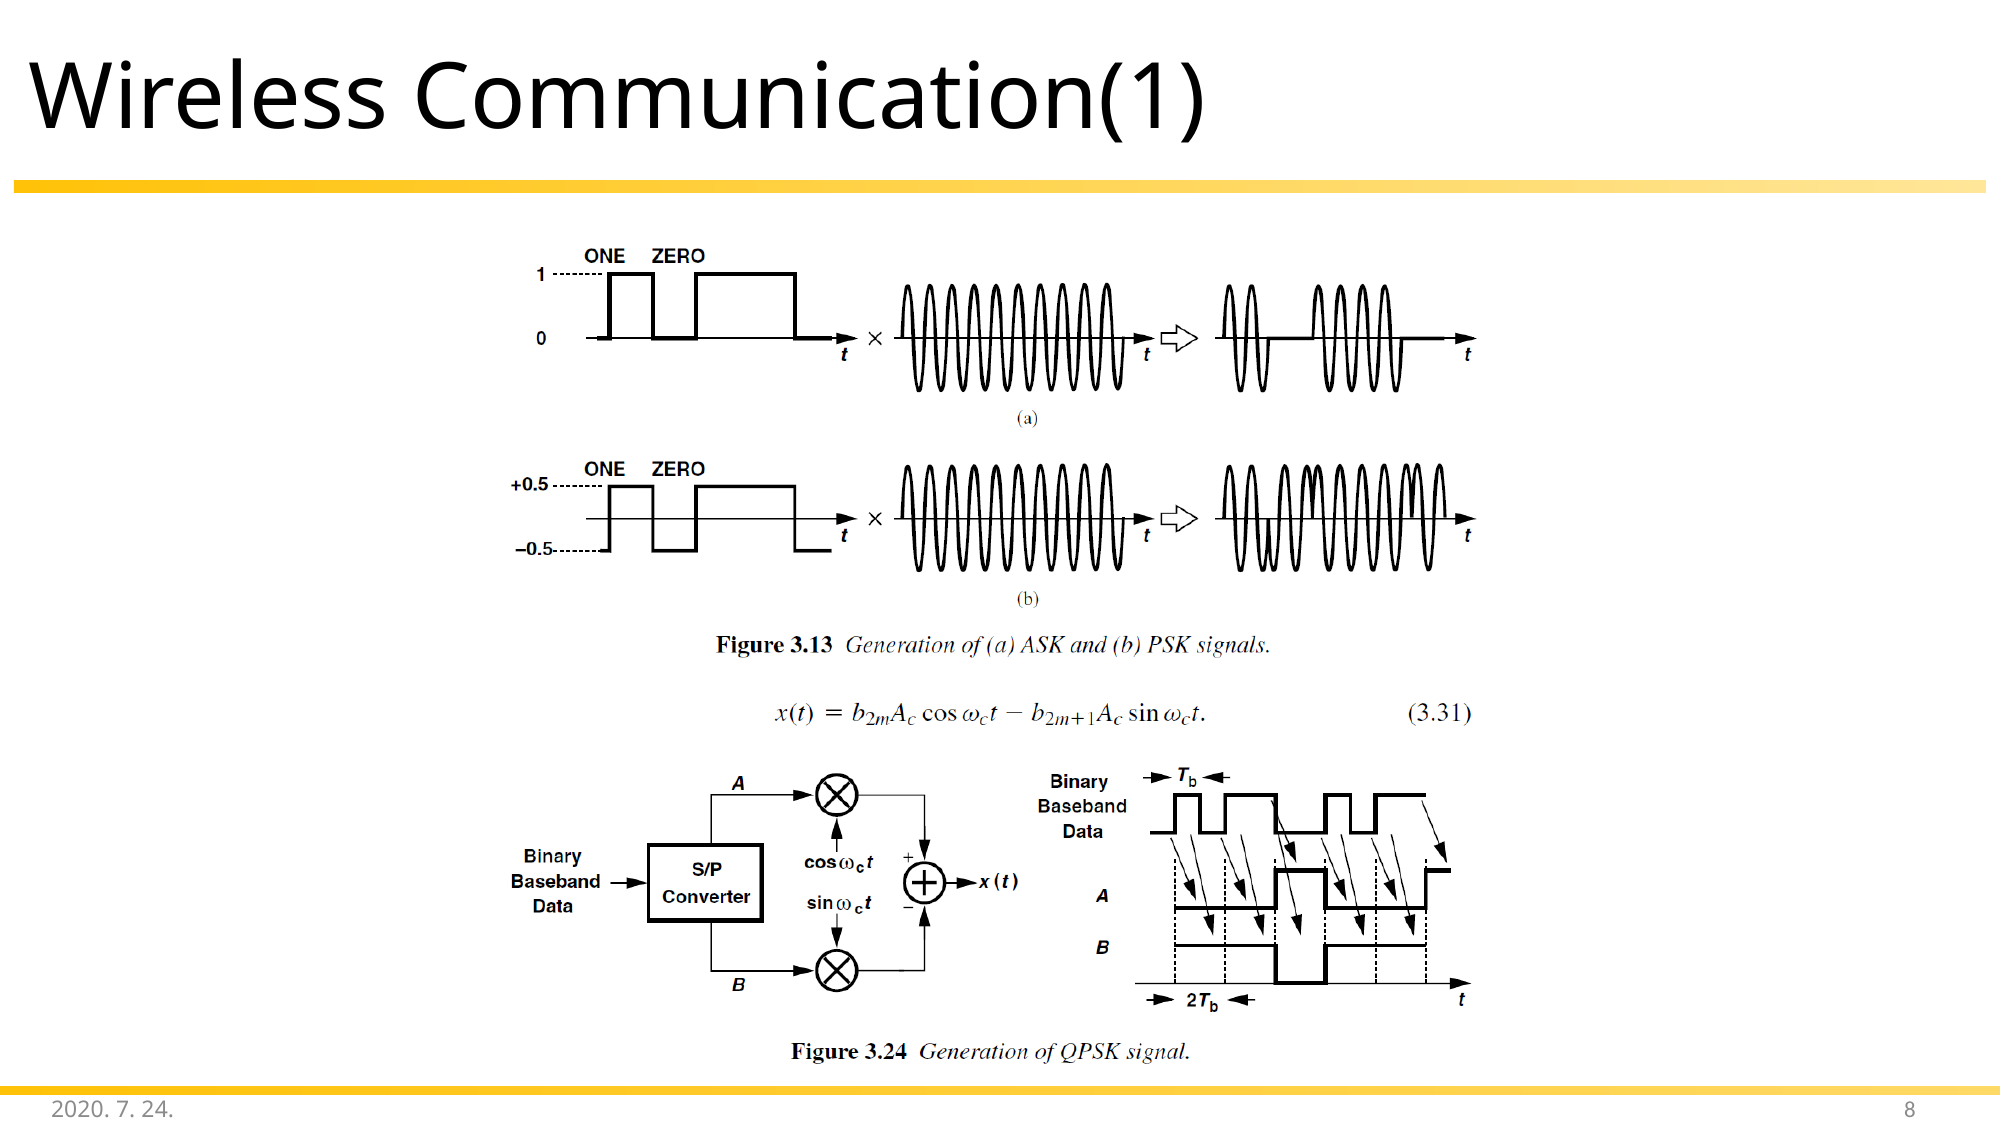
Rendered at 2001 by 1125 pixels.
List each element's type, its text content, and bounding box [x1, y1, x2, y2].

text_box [599, 180, 605, 192]
title Wireless Communication(1) [13, 25, 1986, 173]
picture [484, 208, 1516, 1079]
text_box [1008, 180, 1014, 192]
slide_number 2020. 7. 24. [36, 1078, 486, 1125]
slide_number 8 [1480, 1078, 1931, 1125]
